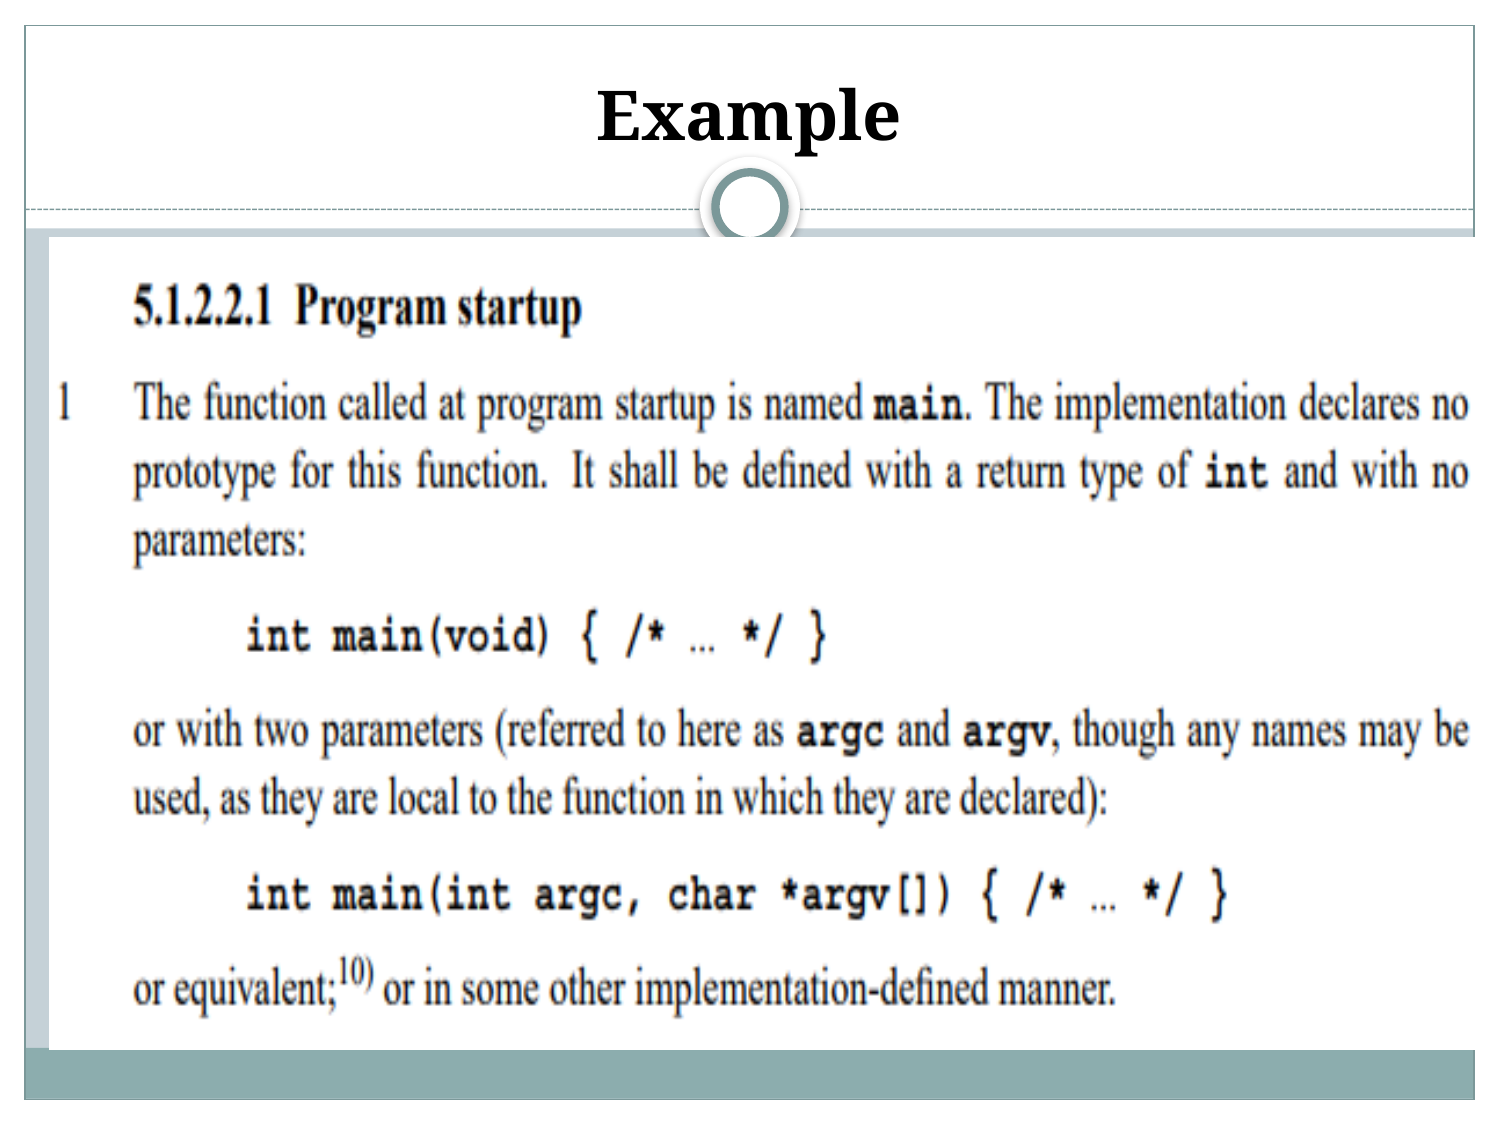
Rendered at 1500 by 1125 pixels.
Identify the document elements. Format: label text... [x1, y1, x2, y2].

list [49, 237, 1476, 1051]
title Example [49, 37, 1450, 162]
